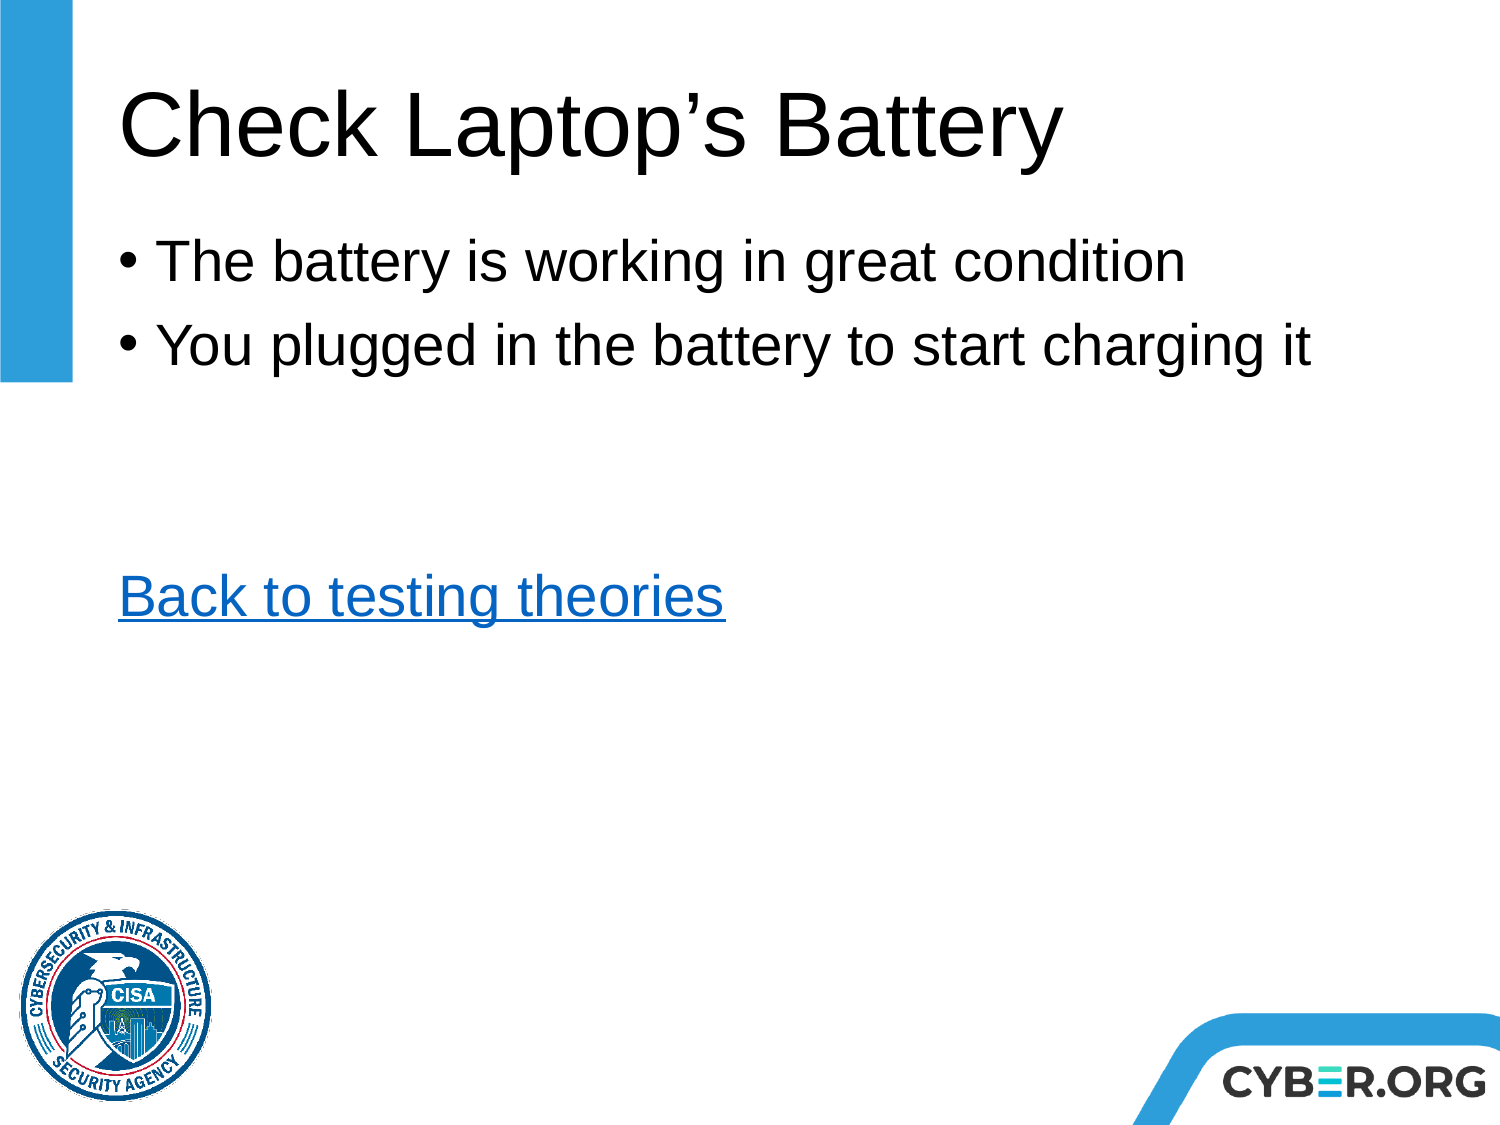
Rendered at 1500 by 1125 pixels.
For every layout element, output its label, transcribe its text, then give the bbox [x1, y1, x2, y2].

list The battery is working in great condition You plugged in the battery to start charging it Back to testing theories [103, 223, 1397, 1014]
picture [0, 0, 1500, 1125]
title Check Laptop’s Battery [103, 59, 1397, 194]
